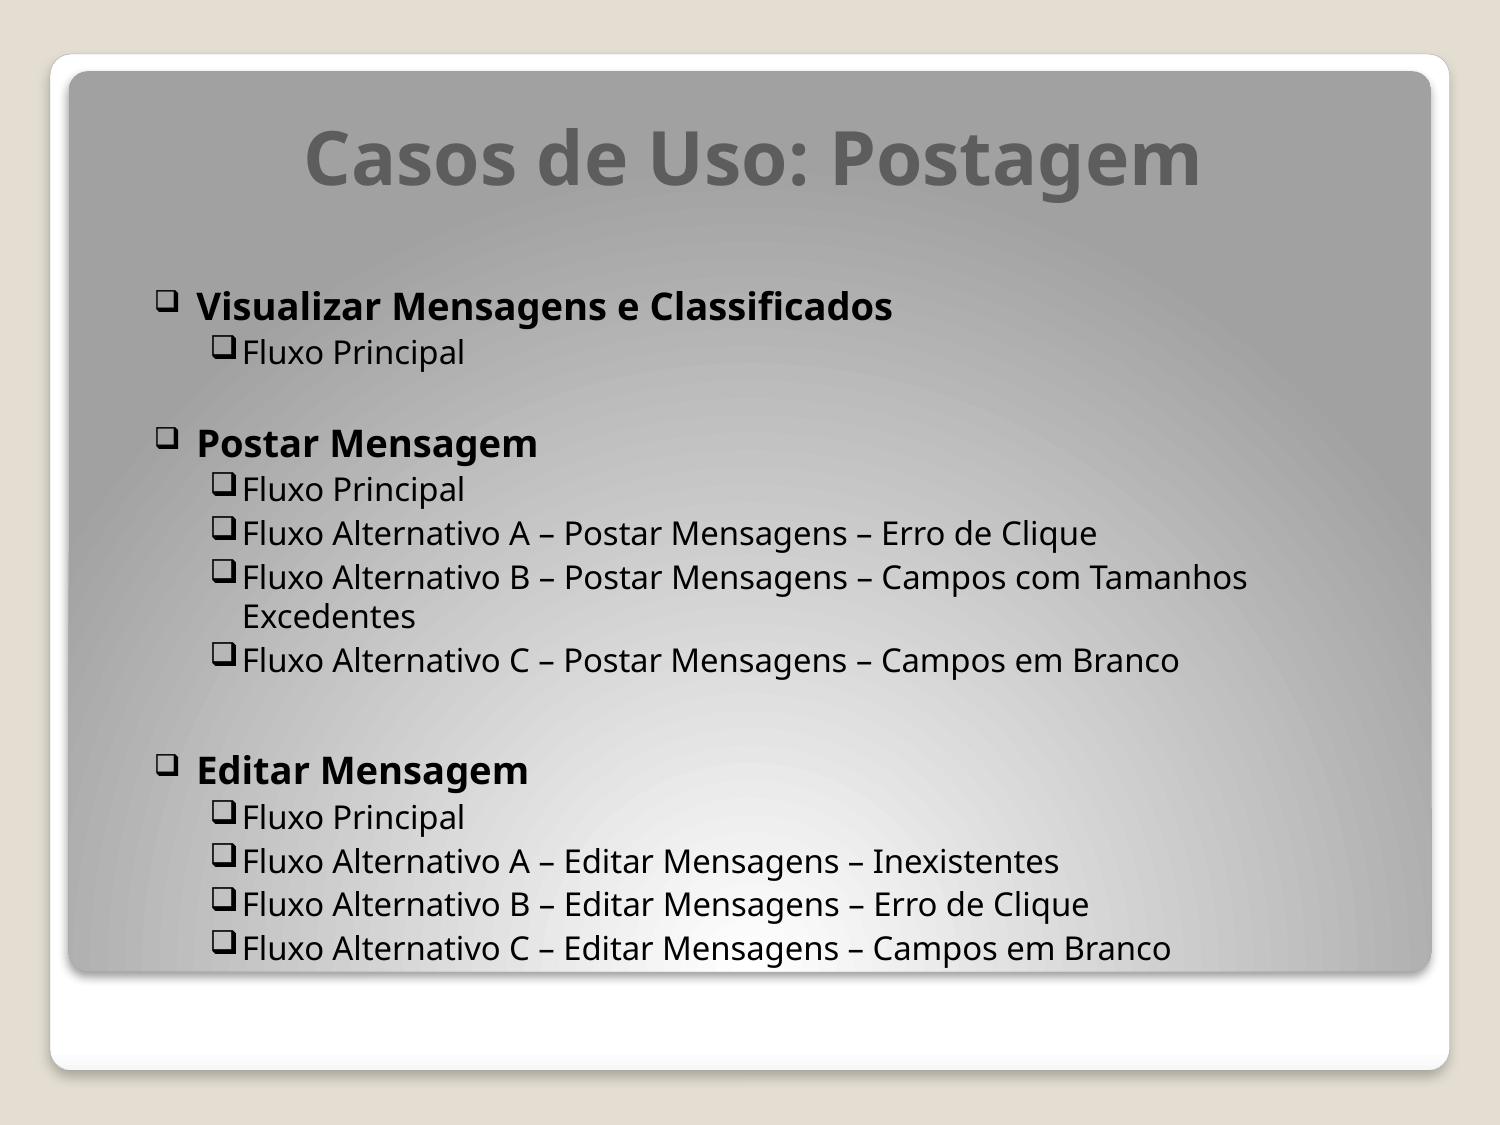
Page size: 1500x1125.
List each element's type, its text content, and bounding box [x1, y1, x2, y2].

title Casos de Uso: Postagem [82, 66, 1425, 209]
list Visualizar Mensagens e Classificados Fluxo Principal Postar Mensagem Fluxo Principal Fluxo Alternativo A – Postar Mensagens – Erro de Clique Fluxo Alternativo B – Postar Mensagens – Campos com Tamanhos Excedentes Fluxo Alternativo C – Postar Mensagens – Campos em Branco Editar Mensagem Fluxo Principal Fluxo Alternativo A – Editar Mensagens – Inexistentes Fluxo Alternativo B – Editar Mensagens – Erro de Clique Fluxo Alternativo C – Editar Mensagens – Campos em Branco [123, 267, 1388, 976]
